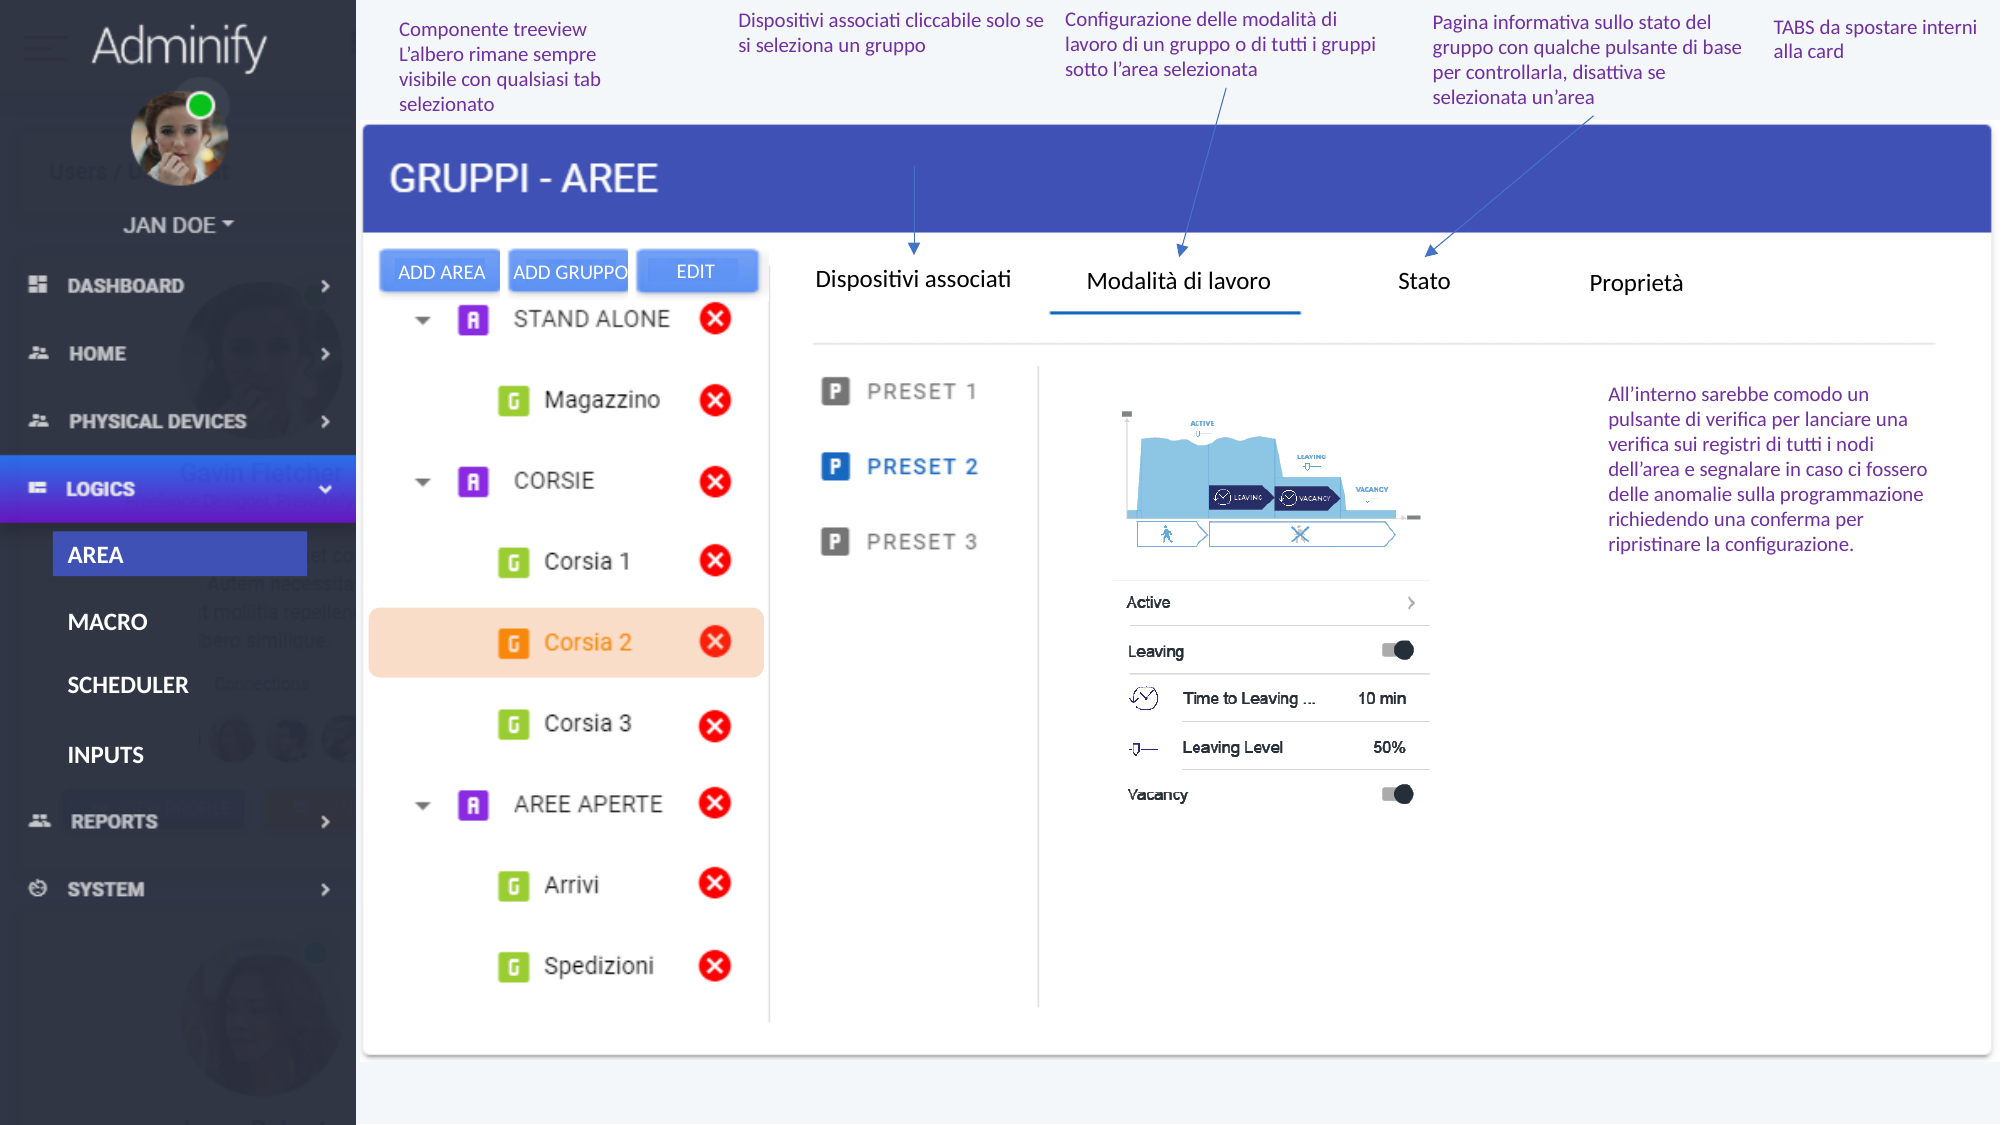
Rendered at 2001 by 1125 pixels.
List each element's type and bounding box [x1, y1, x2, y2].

text_box [1179, 88, 1227, 258]
text_box [1424, 117, 1594, 257]
picture [0, 0, 2000, 1125]
